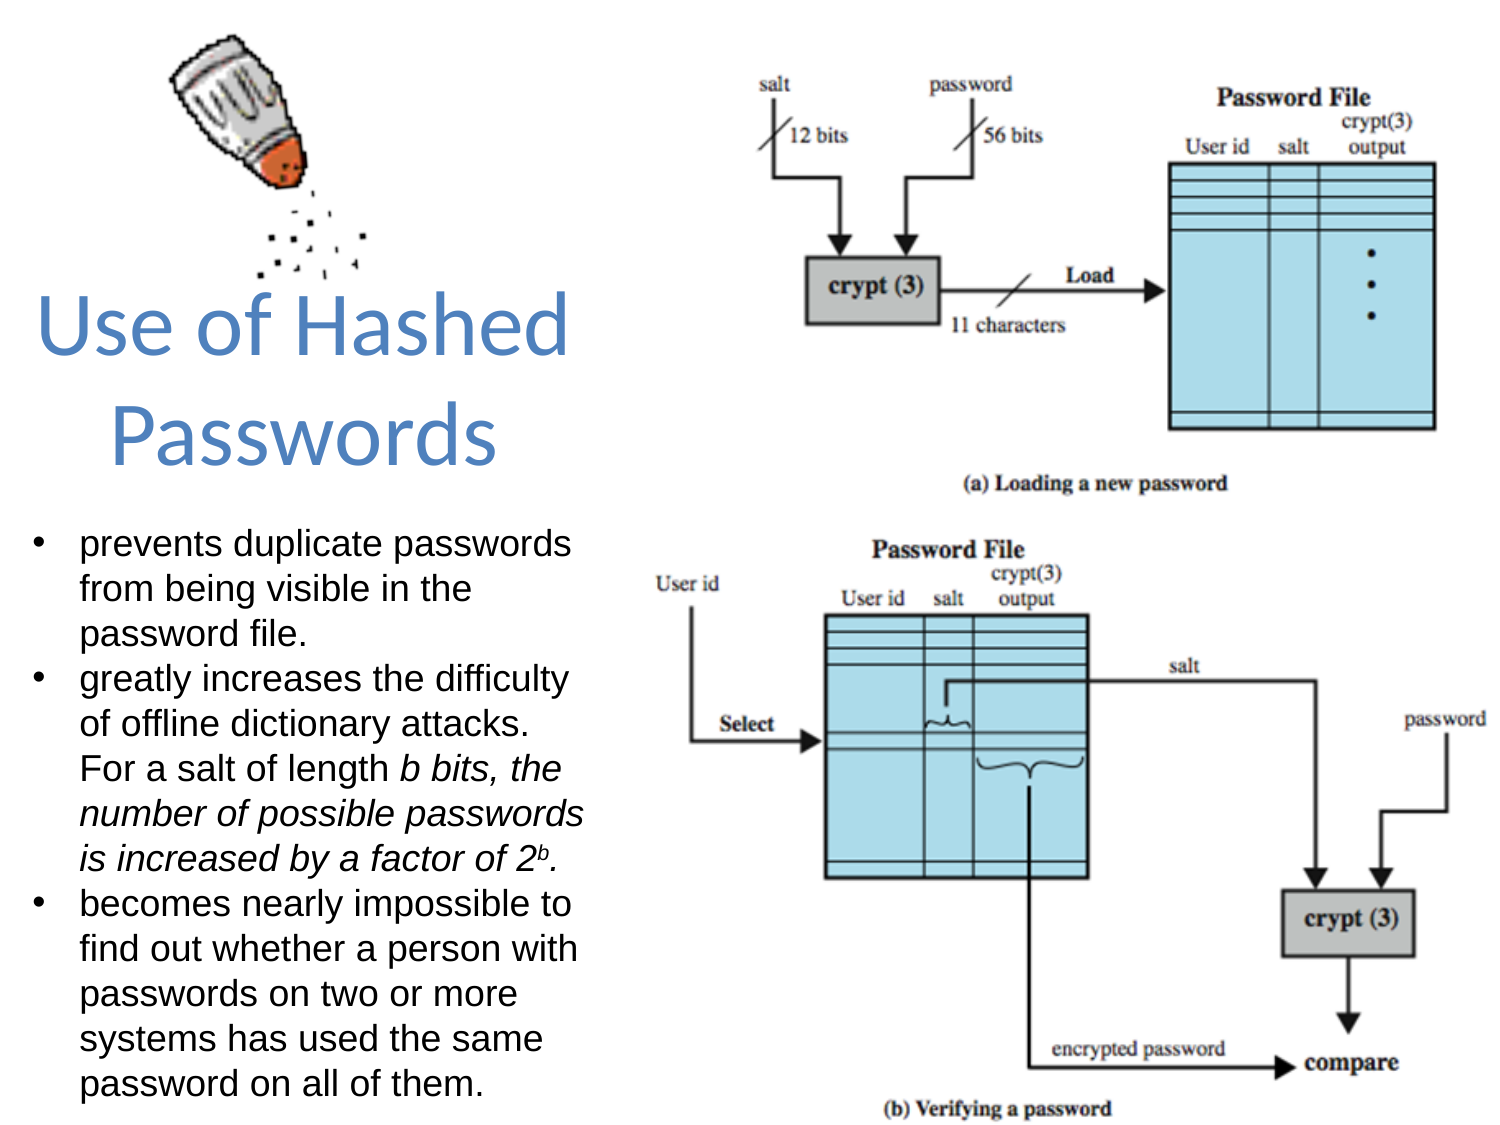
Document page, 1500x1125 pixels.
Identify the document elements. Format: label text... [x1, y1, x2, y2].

picture [647, 24, 1500, 1125]
text_box prevents duplicate passwords from being visible in the password file. greatly increases the difficulty of offline dictionary attacks. For a salt of length b bits, the number of possible passwords is increased by a factor of 2b. becomes nearly impossible to find out whether a person with passwords on two or more systems has used the same password on all of them. [17, 511, 609, 1112]
picture [78, 0, 382, 322]
title Use of Hashed Passwords [0, 78, 650, 669]
